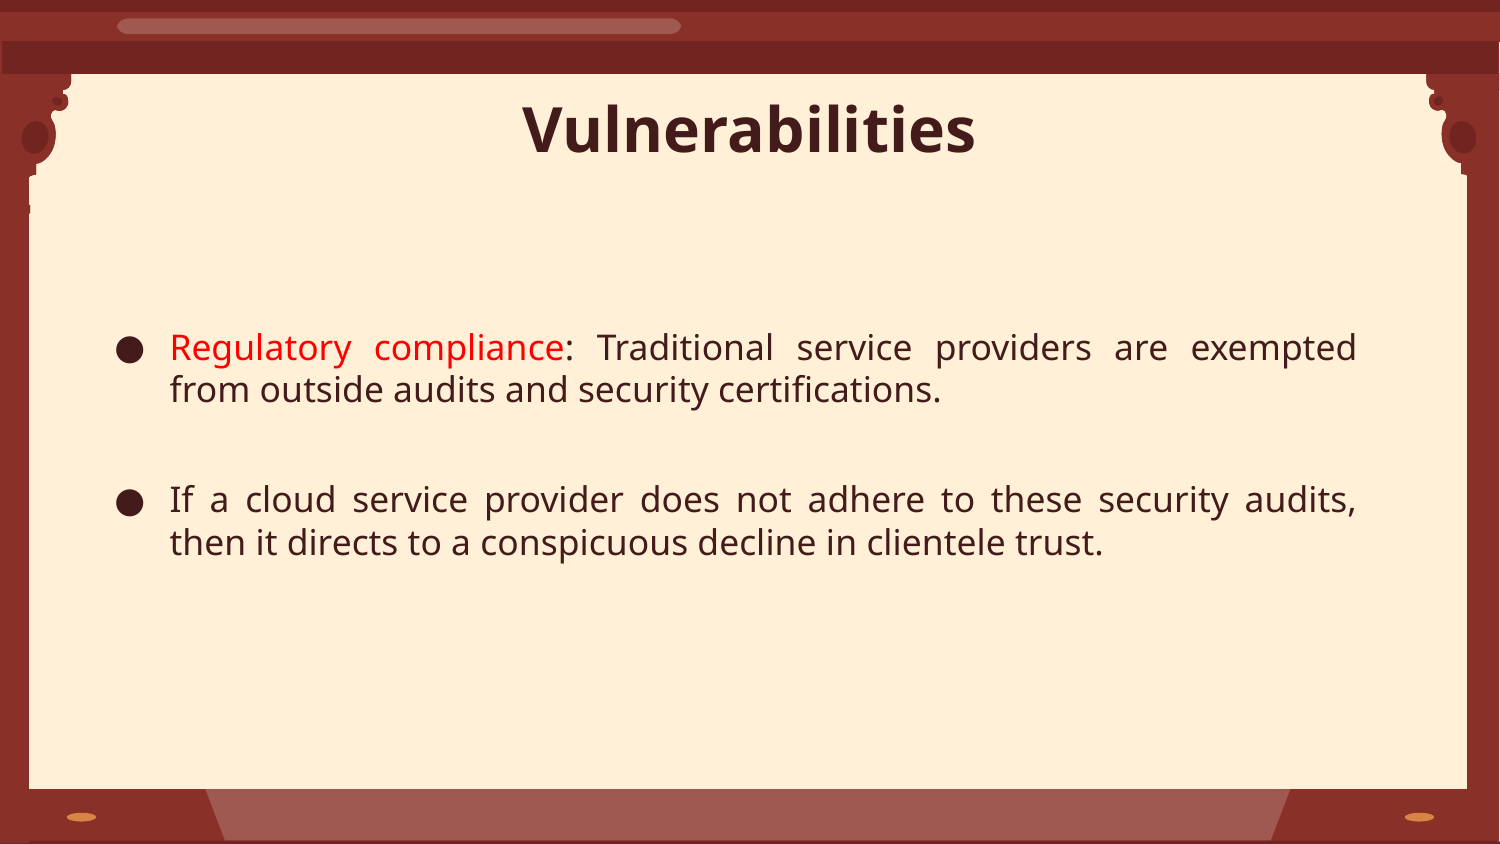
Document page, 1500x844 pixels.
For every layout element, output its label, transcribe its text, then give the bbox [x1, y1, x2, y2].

title Vulnerabilities [118, 88, 1382, 167]
list Regulatory compliance: Traditional service providers are exempted from outside audits and security certifications. If a cloud service provider does not adhere to these security audits, then it directs to a conspicuous decline in clientele trust. [94, 324, 1358, 709]
